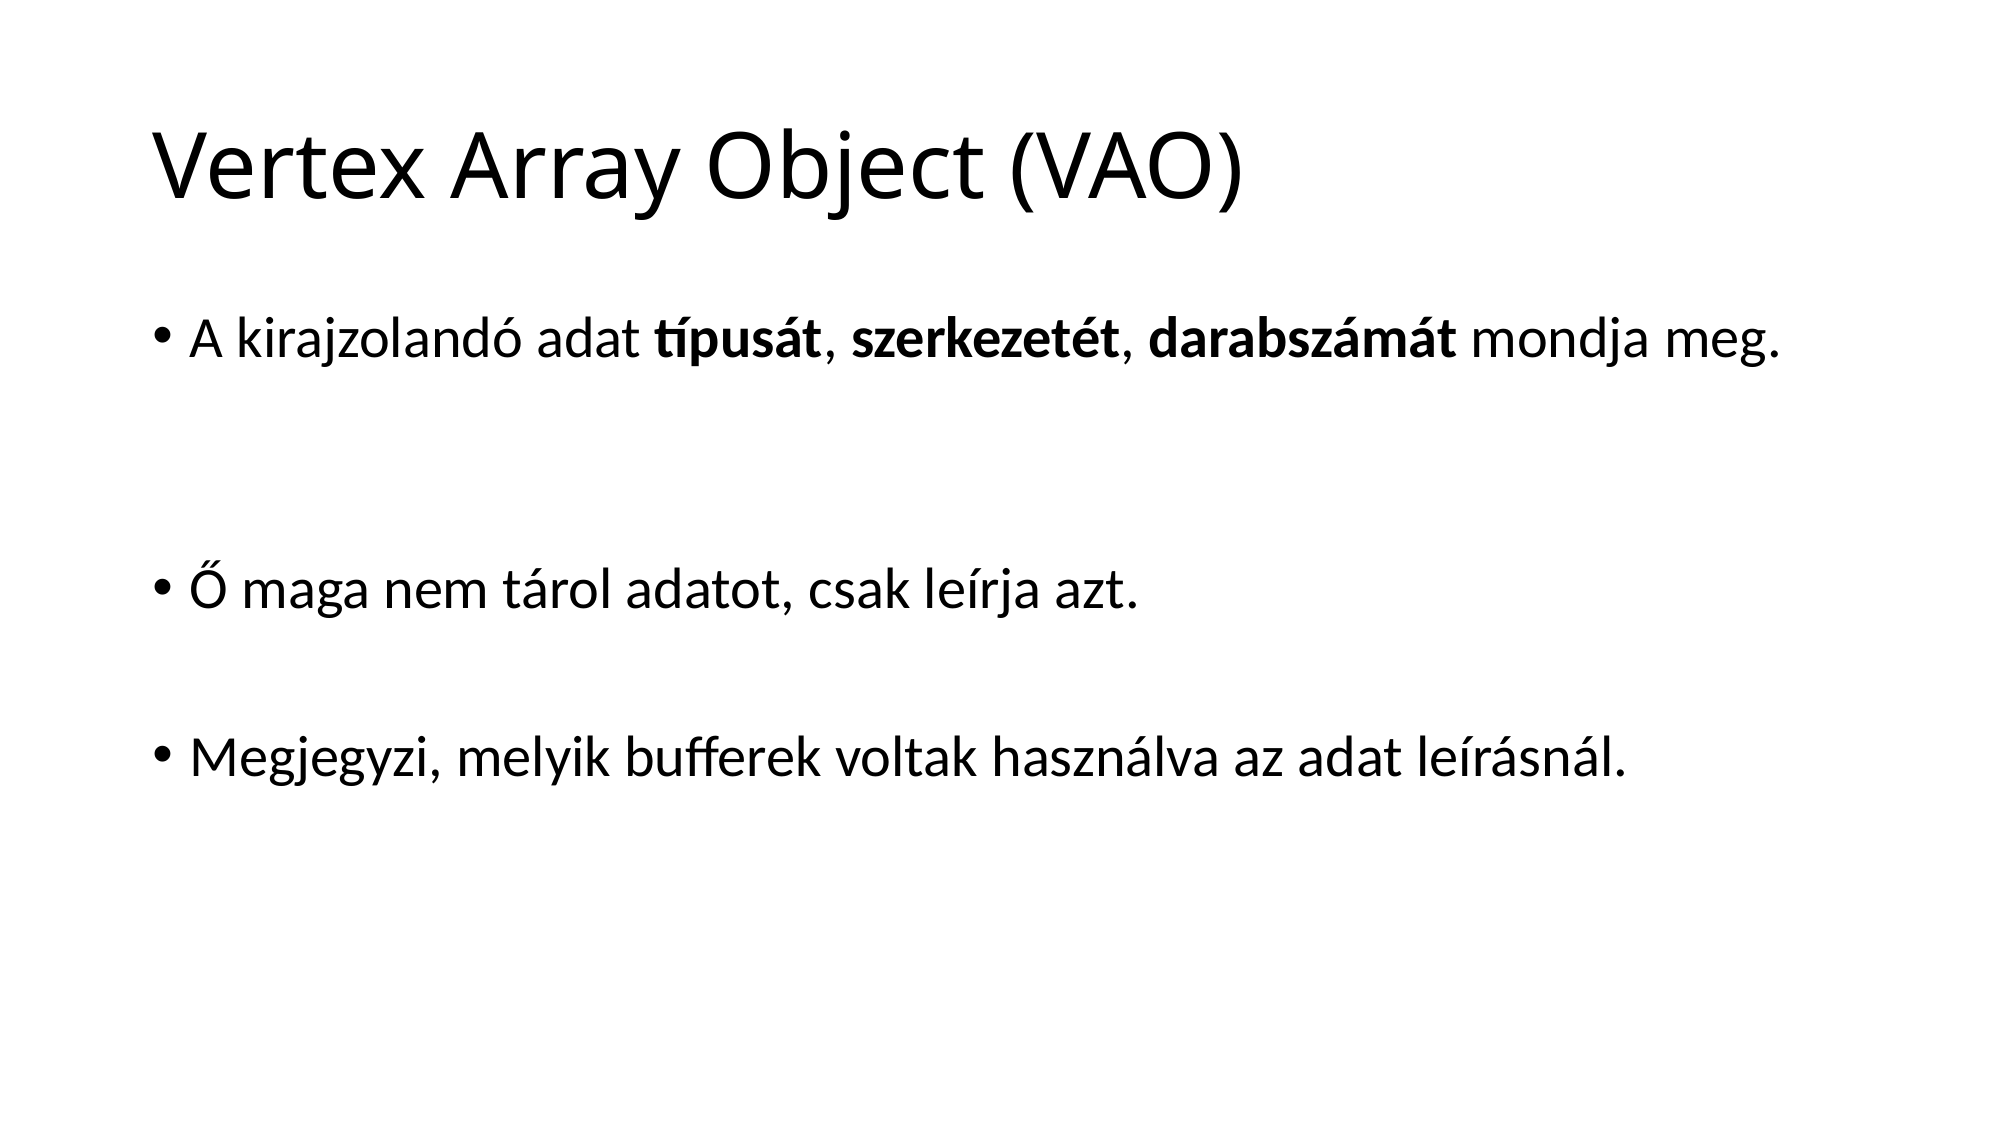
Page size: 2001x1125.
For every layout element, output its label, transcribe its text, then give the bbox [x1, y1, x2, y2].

list A kirajzolandó adat típusát, szerkezetét, darabszámát mondja meg. Ő maga nem tárol adatot, csak leírja azt. Megjegyzi, melyik bufferek voltak használva az adat leírásnál. [137, 299, 1863, 1014]
title Vertex Array Object (VAO) [137, 59, 1863, 278]
